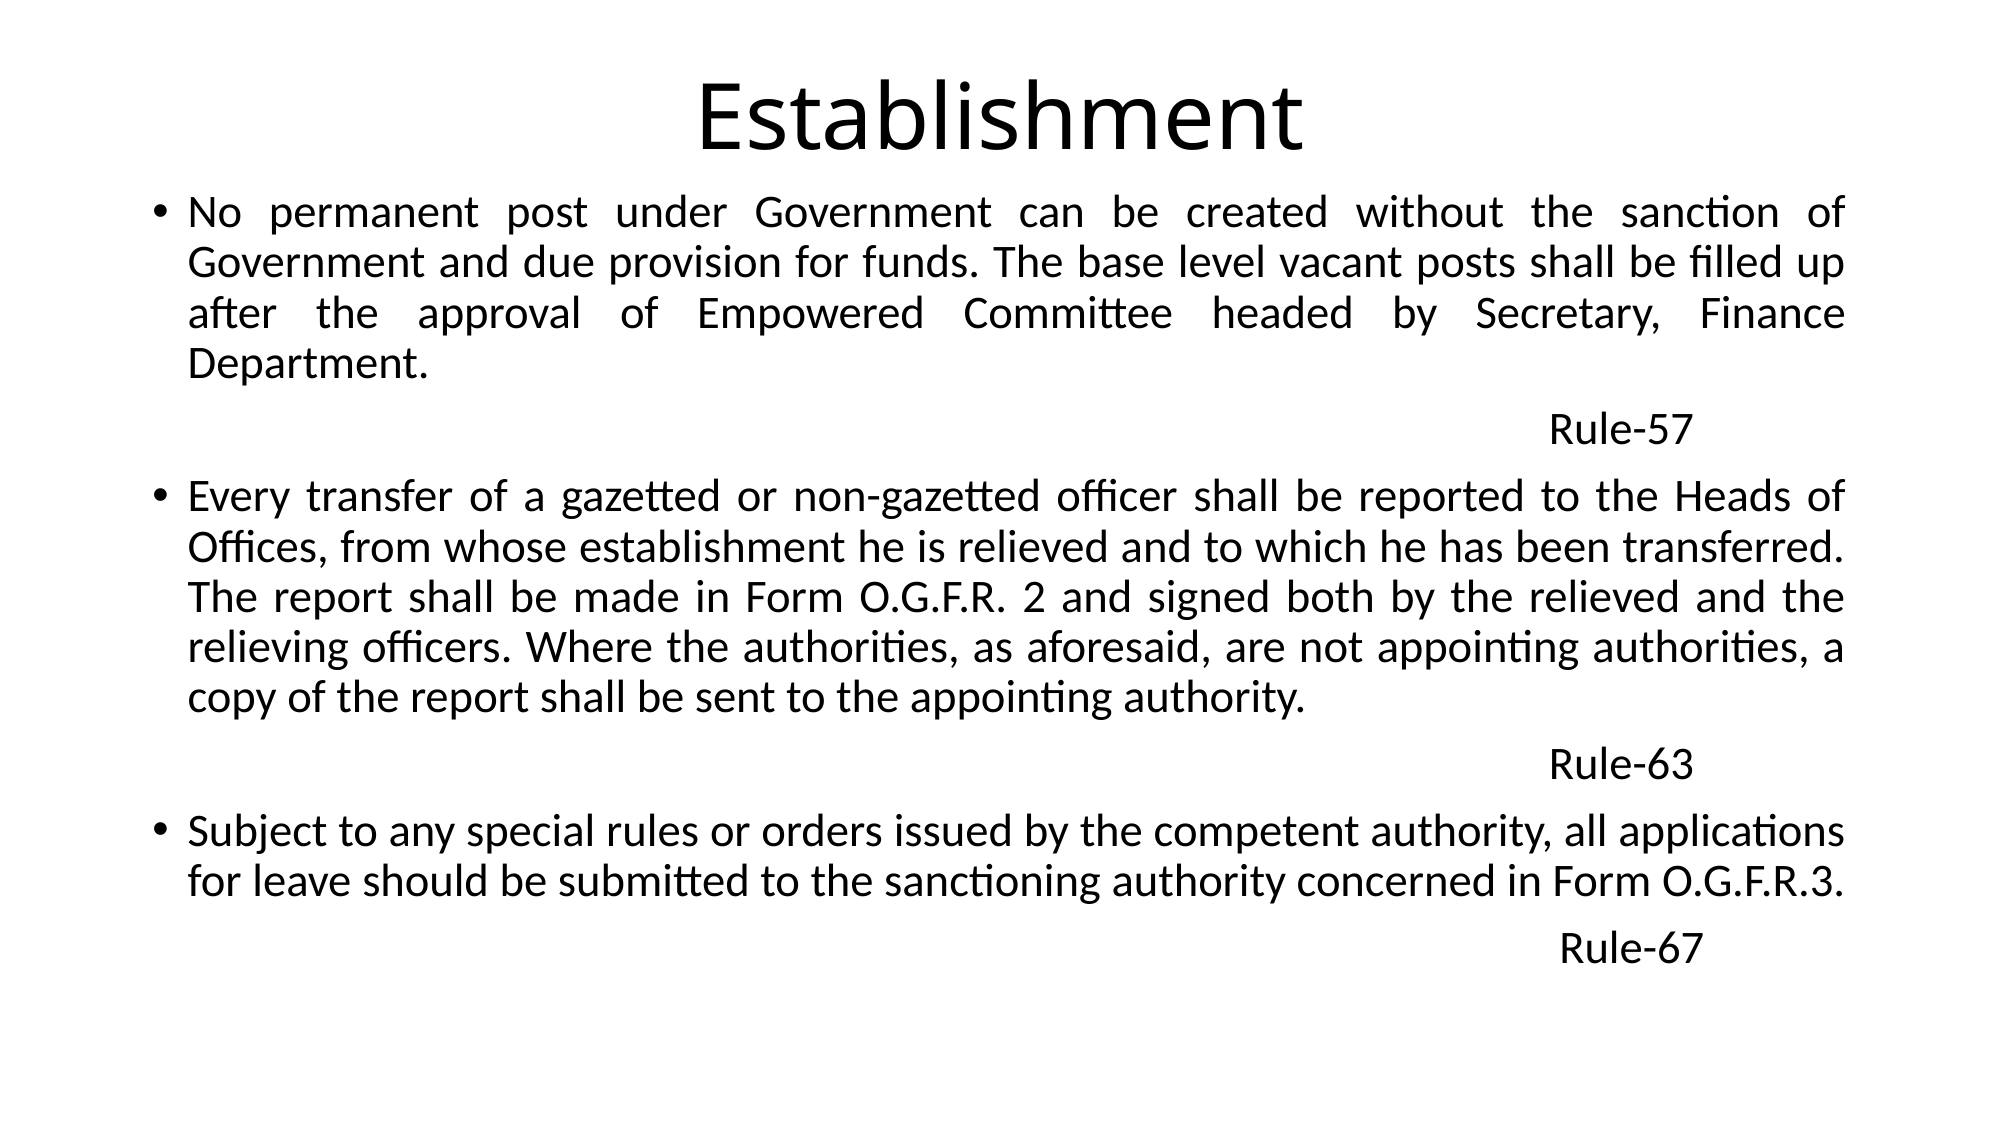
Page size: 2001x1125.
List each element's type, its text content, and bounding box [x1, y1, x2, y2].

list No permanent post under Government can be created without the sanction of Government and due provision for funds. The base level vacant posts shall be filled up after the approval of Empowered Committee headed by Secretary, Finance Department. Rule-57 Every transfer of a gazetted or non-gazetted officer shall be reported to the Heads of Offices, from whose establishment he is relieved and to which he has been transferred. The report shall be made in Form O.G.F.R. 2 and signed both by the relieved and the relieving officers. Where the authorities, as aforesaid, are not appointing authorities, a copy of the report shall be sent to the appointing authority. Rule-63 Subject to any special rules or orders issued by the competent authority, all applications for leave should be submitted to the sanctioning authority concerned in Form O.G.F.R.3. Rule-67 [137, 179, 1863, 1014]
title Establishment [137, 59, 1863, 179]
